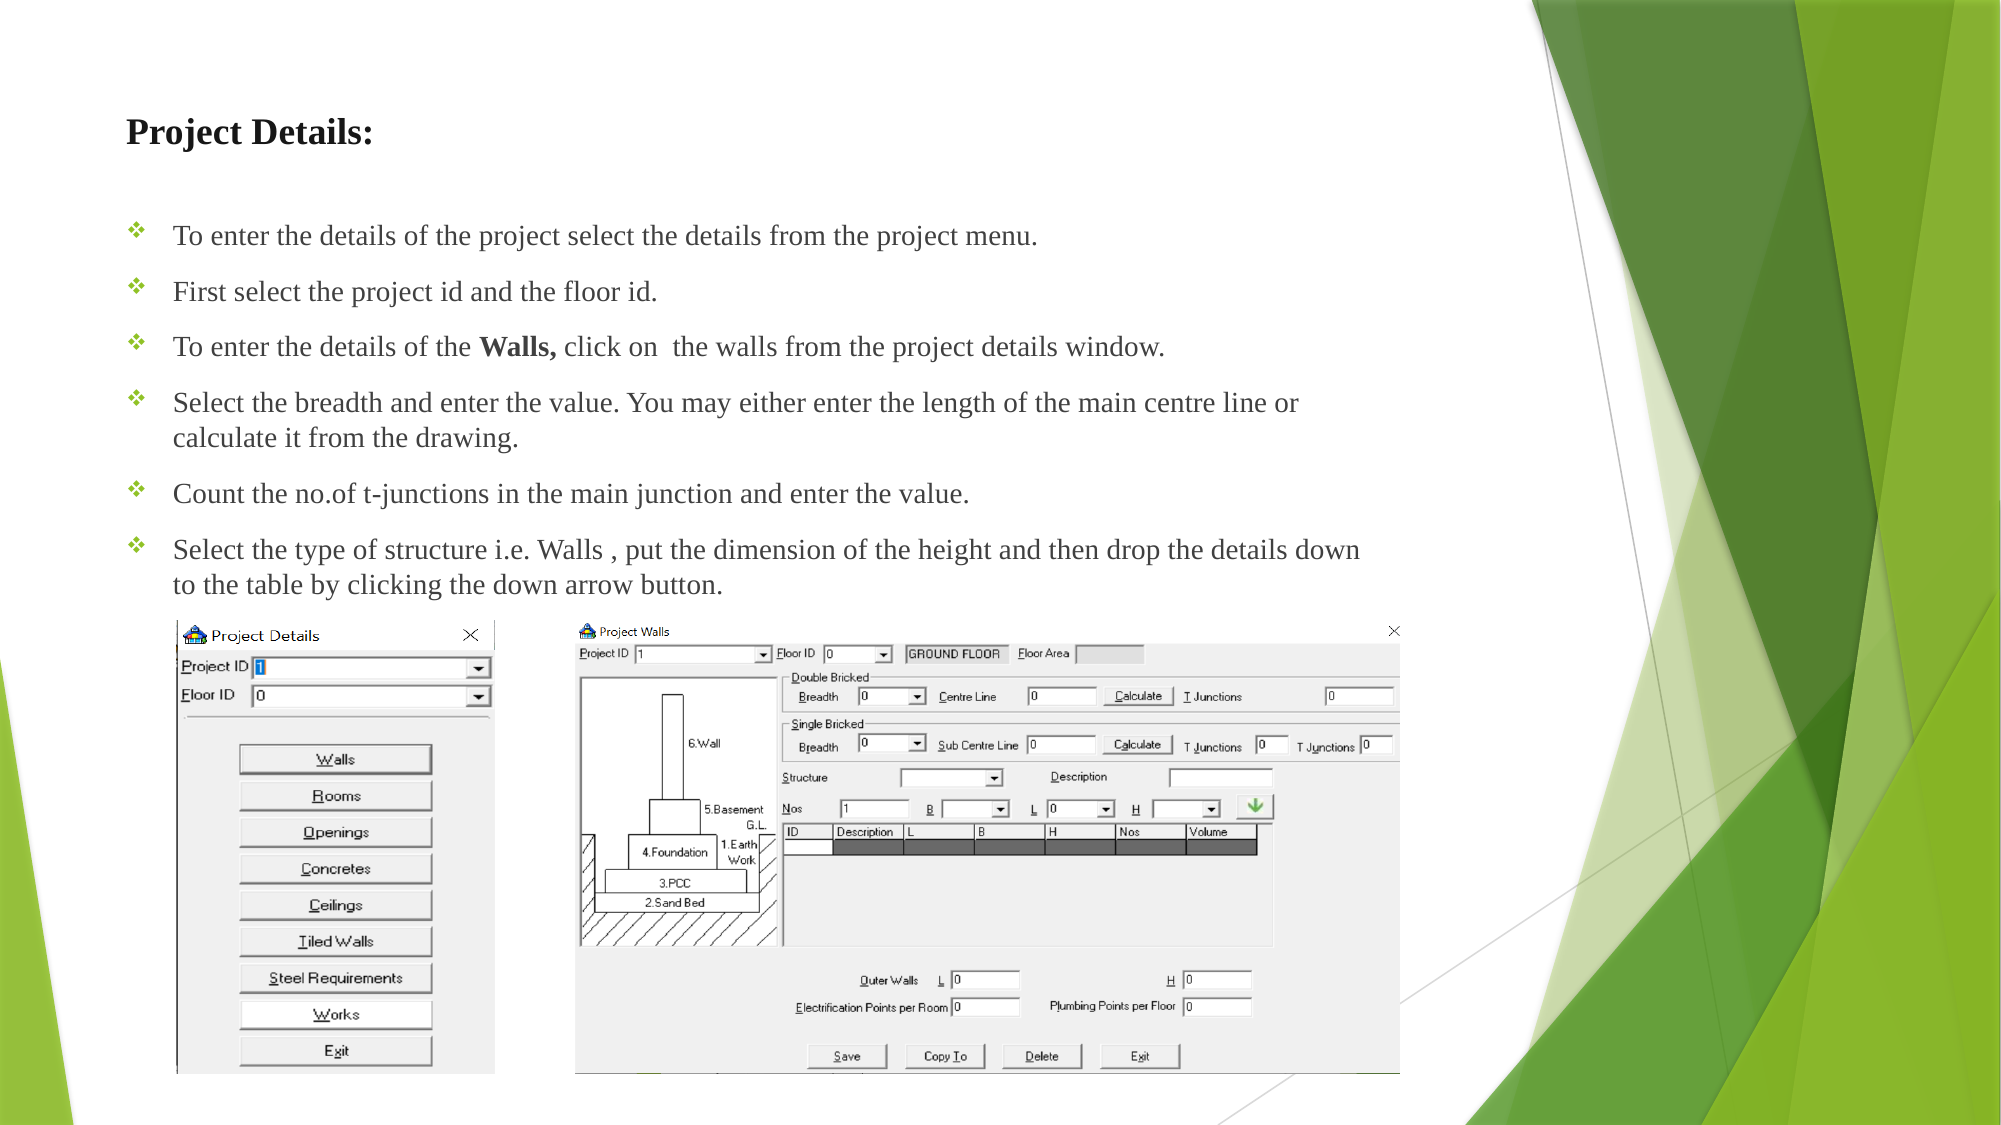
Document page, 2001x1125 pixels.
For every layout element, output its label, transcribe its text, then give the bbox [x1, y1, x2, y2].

picture [574, 620, 1400, 1075]
subtitle To enter the details of the project select the details from the project menu. First select the project id and the floor id. To enter the details of the Walls, click on the walls from the project details window. Select the breadth and enter the value. You may either enter the length of the main centre line or calculate it from the drawing. Count the no.of t-junctions in the main junction and enter the value. Select the type of structure i.e. Walls , put the dimension of the height and then drop the details down to the table by clicking the down arrow button. [111, 208, 1386, 848]
title Project Details: [111, 99, 1522, 317]
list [175, 620, 496, 1075]
